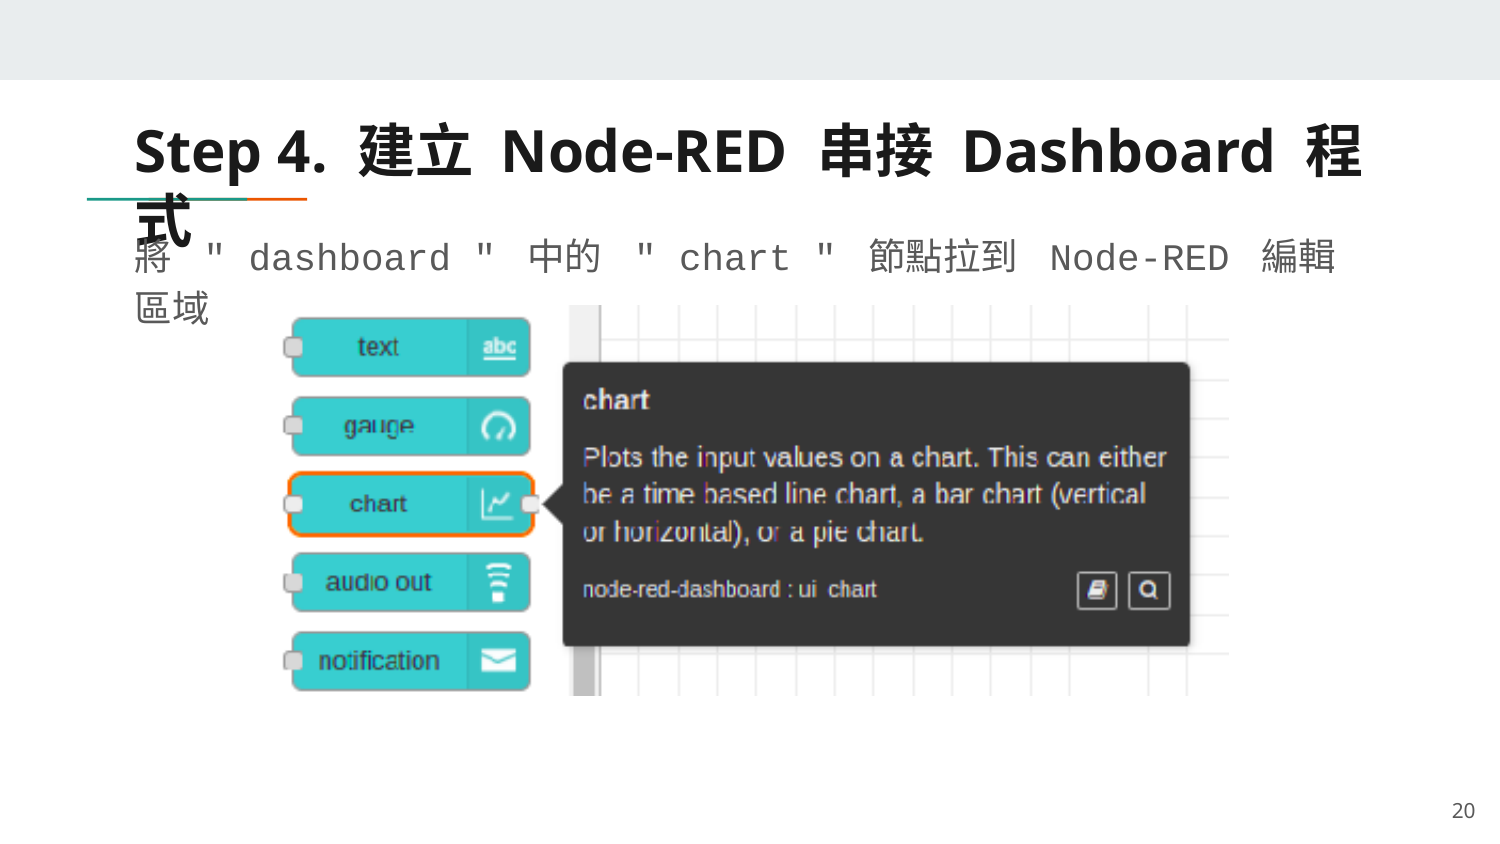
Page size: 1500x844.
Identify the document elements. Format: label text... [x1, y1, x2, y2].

list 將 " dashboard " 中的 " chart " 節點拉到 Node-RED 編輯區域 [119, 211, 1381, 583]
slide_number ‹#› [1400, 779, 1491, 844]
picture [271, 305, 1229, 696]
title Step 4. 建立 Node-RED 串接 Dashboard 程式 [119, 98, 1381, 187]
